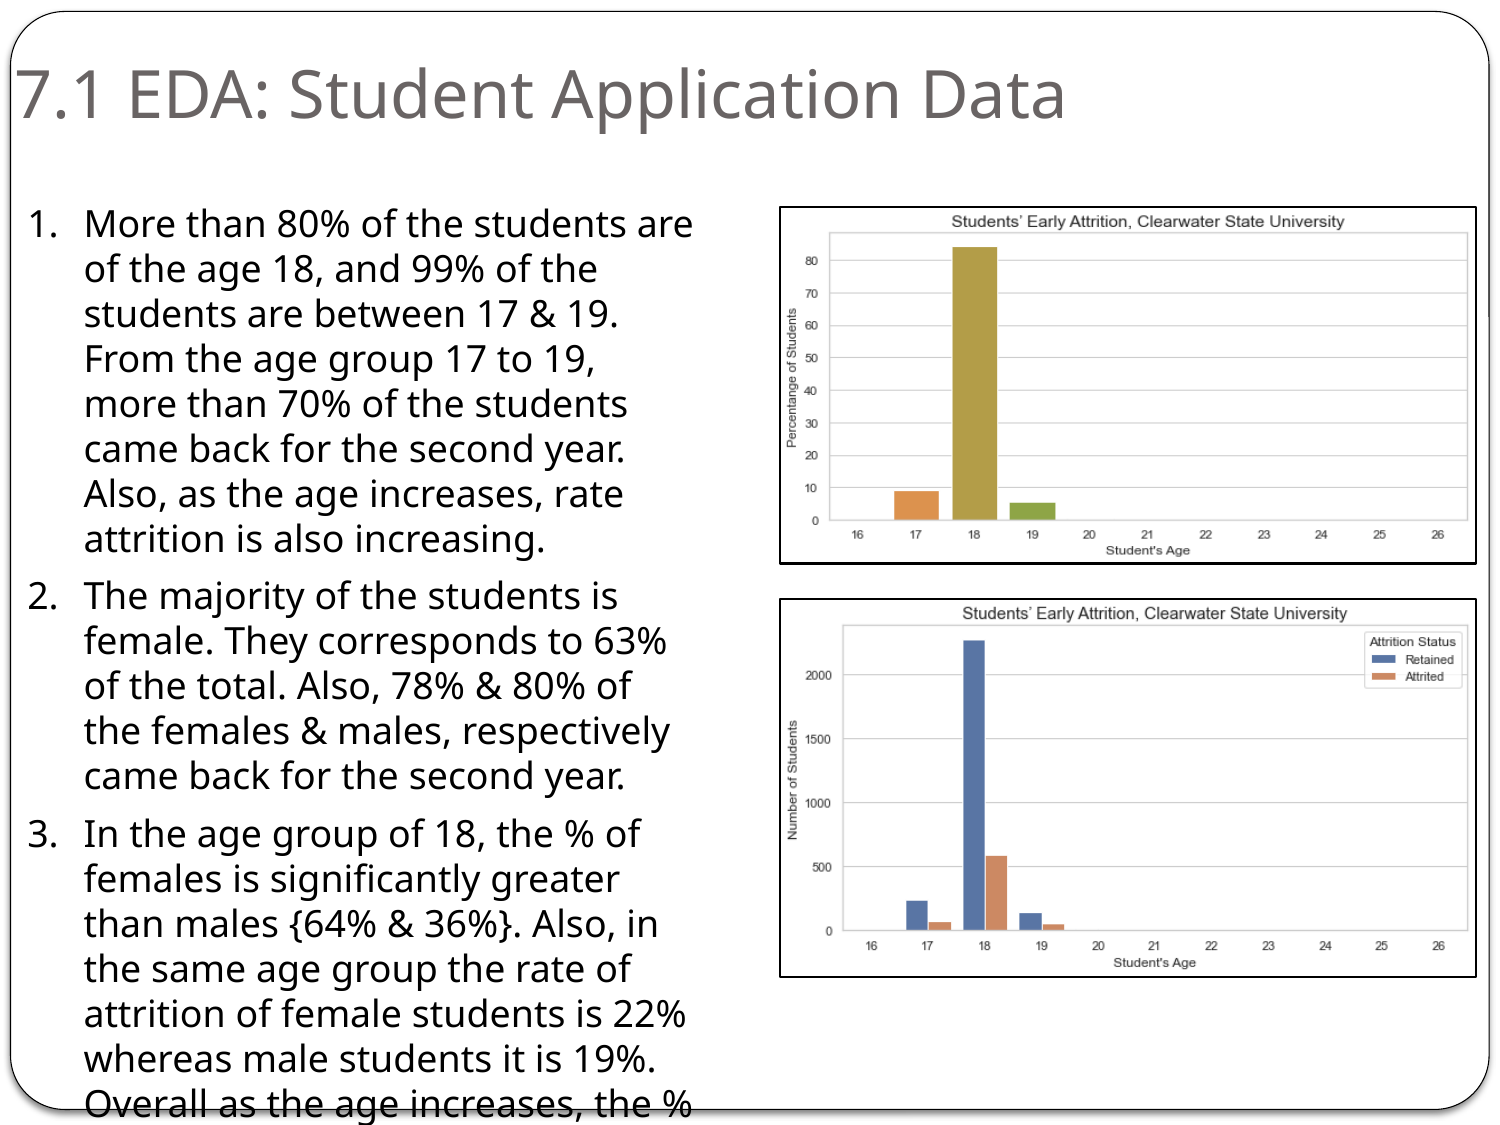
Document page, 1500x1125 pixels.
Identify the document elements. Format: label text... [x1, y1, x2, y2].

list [780, 207, 1476, 563]
list More than 80% of the students are of the age 18, and 99% of the students are between 17 & 19. From the age group 17 to 19, more than 70% of the students came back for the second year. Also, as the age increases, rate attrition is also increasing. The majority of the students is female. They corresponds to 63% of the total. Also, 78% & 80% of the females & males, respectively came back for the second year. In the age group of 18, the % of females is significantly greater than males {64% & 36%}. Also, in the same age group the rate of attrition of female students is 22% whereas male students it is 19%. Overall as the age increases, the % of female students taking admission to university is decreasing. The average age of the male and female student is almost same. [12, 192, 713, 1013]
title 7.1 EDA: Student Application Data [0, 0, 1500, 191]
picture [780, 599, 1476, 977]
